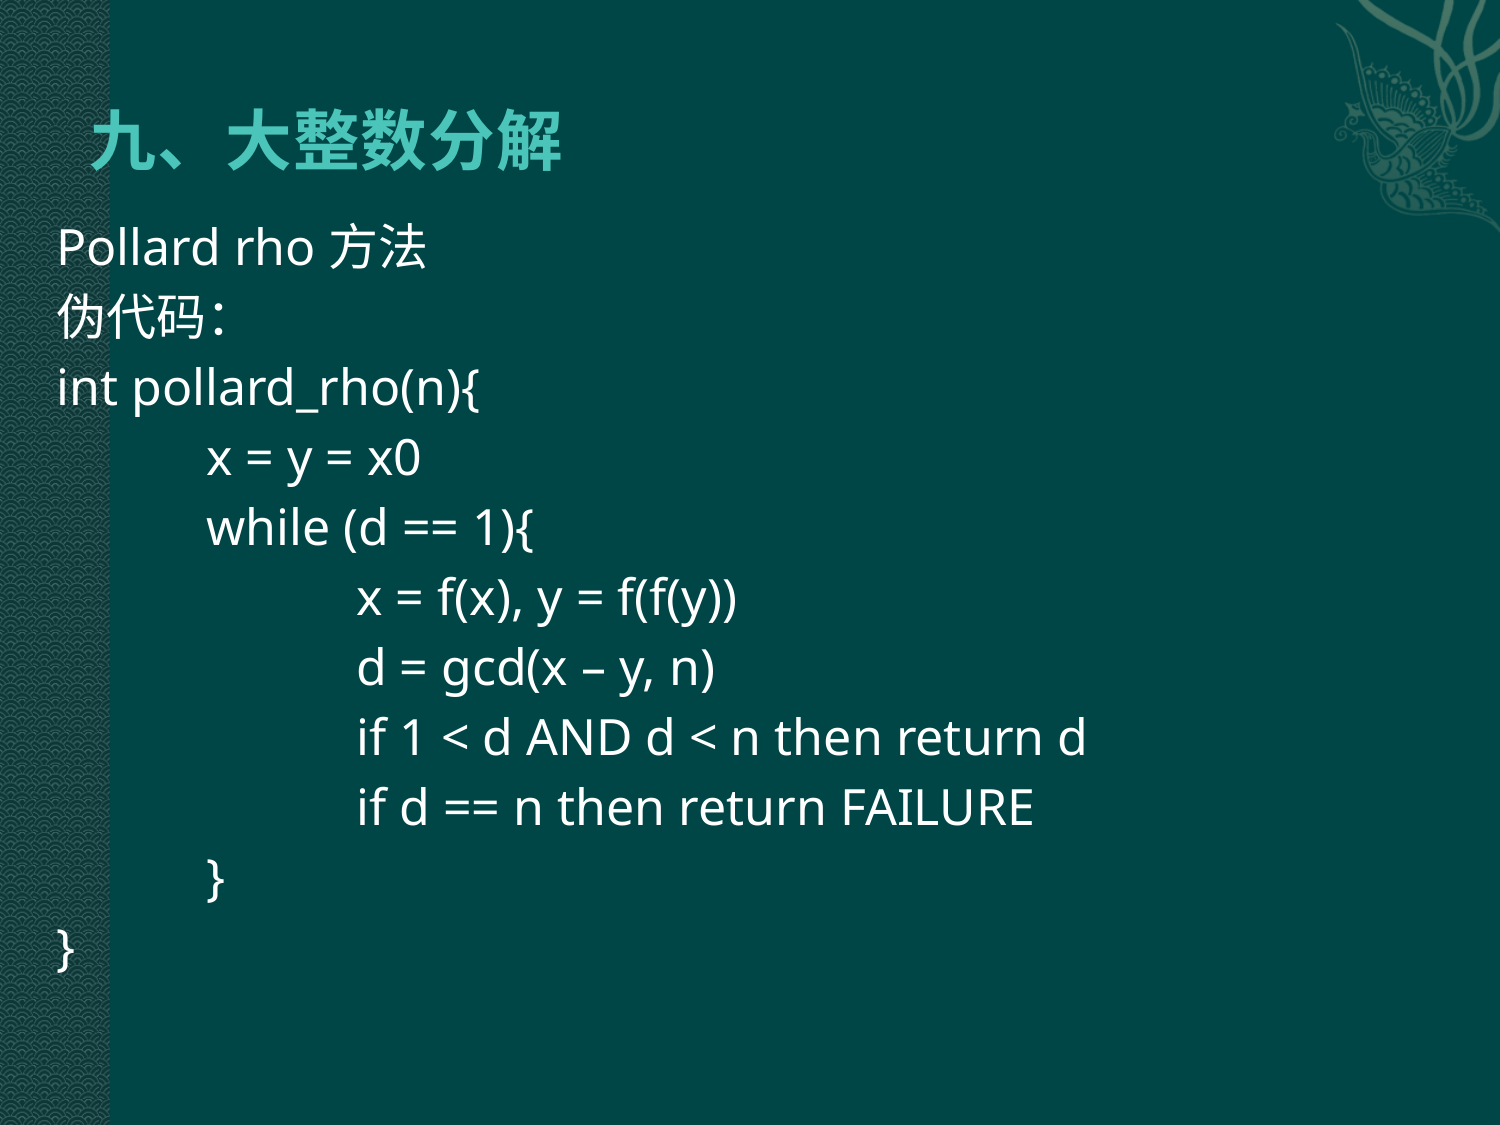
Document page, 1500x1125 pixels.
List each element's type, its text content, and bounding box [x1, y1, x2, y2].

title 九、大整数分解 [75, 45, 1351, 208]
list Pollard rho方法 伪代码： int pollard_rho(n){ x = y = x0 while (d == 1){ x = f(x), y = f(f(y)) d = gcd(x – y, n) if 1 < d AND d < n then return d if d == n then return FAILURE } } [41, 208, 1392, 1047]
picture [0, 0, 110, 1125]
